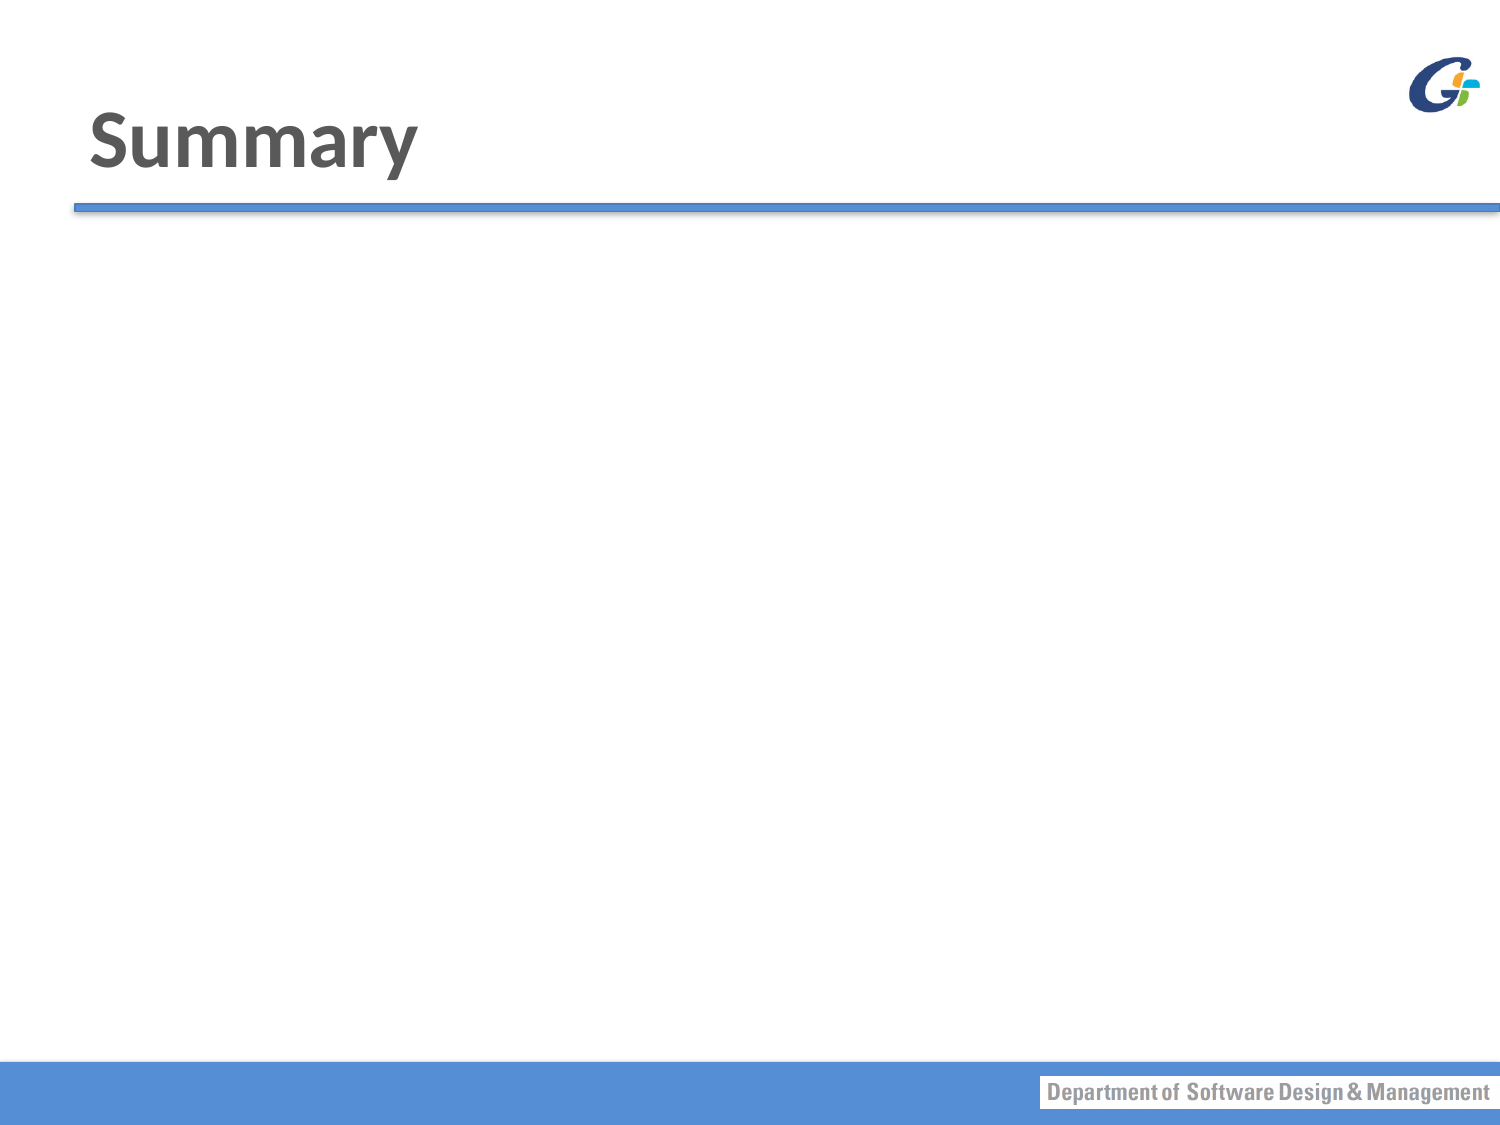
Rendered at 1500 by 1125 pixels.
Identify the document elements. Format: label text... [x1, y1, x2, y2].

picture [1040, 1076, 1500, 1109]
title Summary [75, 76, 1425, 225]
picture [1401, 50, 1482, 115]
